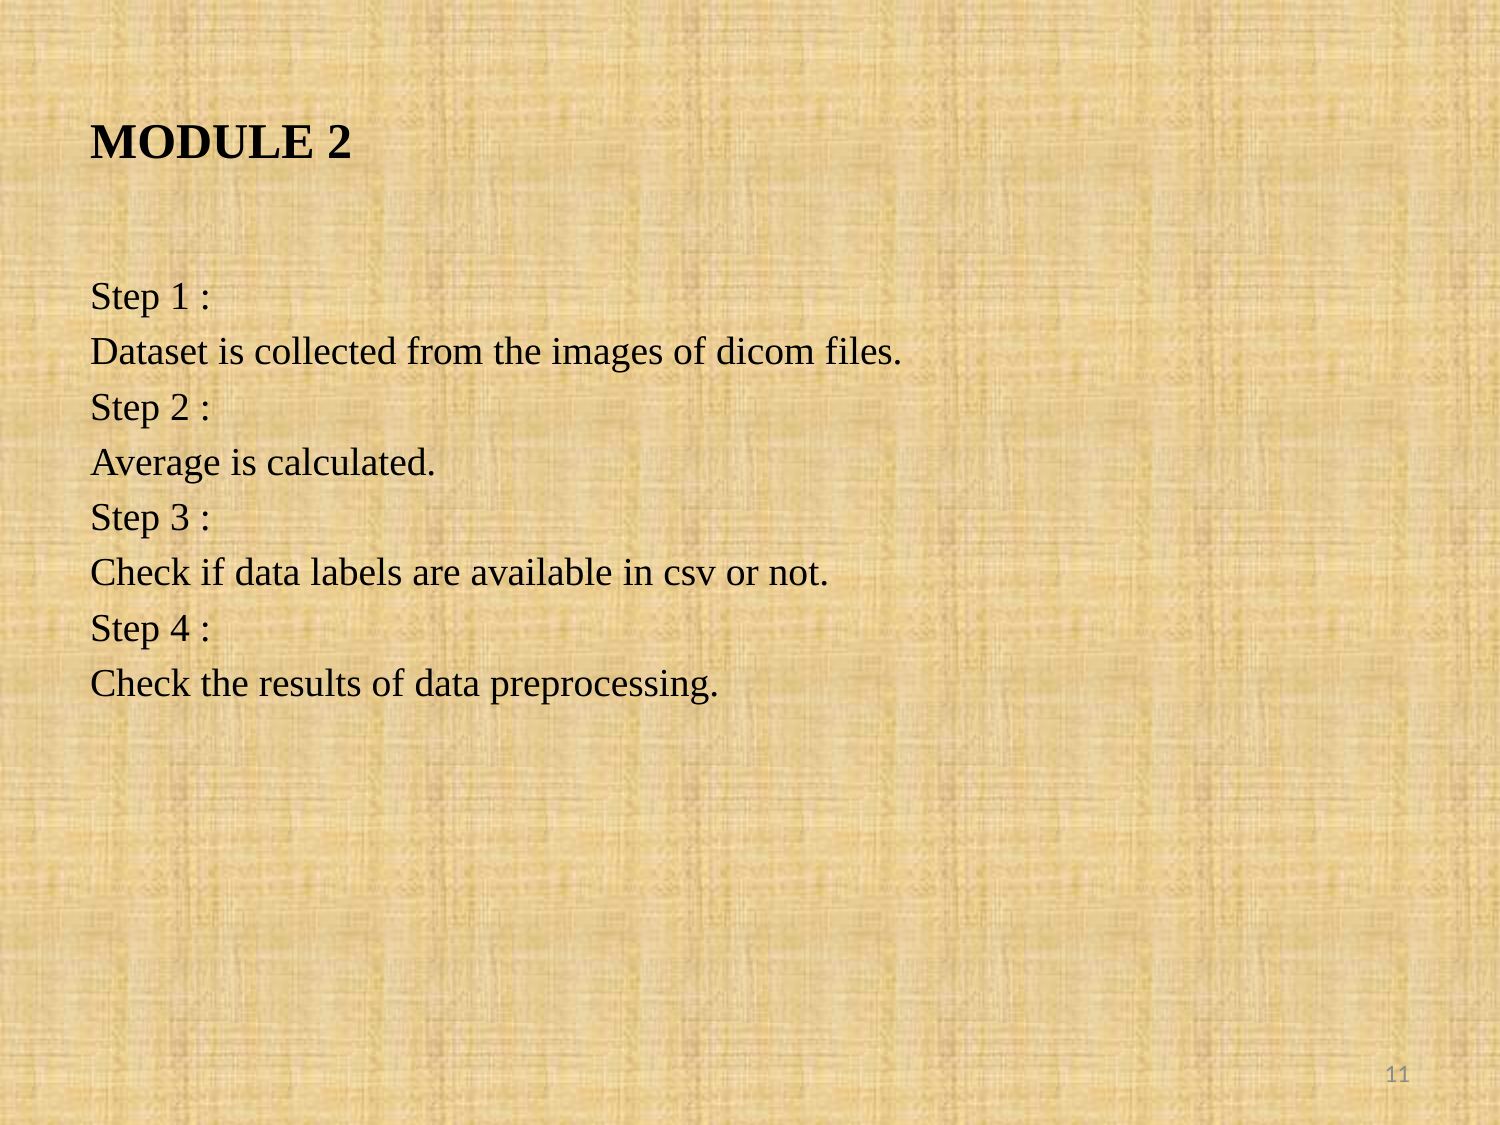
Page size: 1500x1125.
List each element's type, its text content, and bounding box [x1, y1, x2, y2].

slide_number 11 [1074, 1042, 1425, 1103]
title MODULE 2 [75, 45, 1425, 233]
list Step 1 : Dataset is collected from the images of dicom files. Step 2 : Average is calculated. Step 3 : Check if data labels are available in csv or not. Step 4 : Check the results of data preprocessing. [75, 262, 1425, 1005]
picture [0, 0, 1500, 1125]
